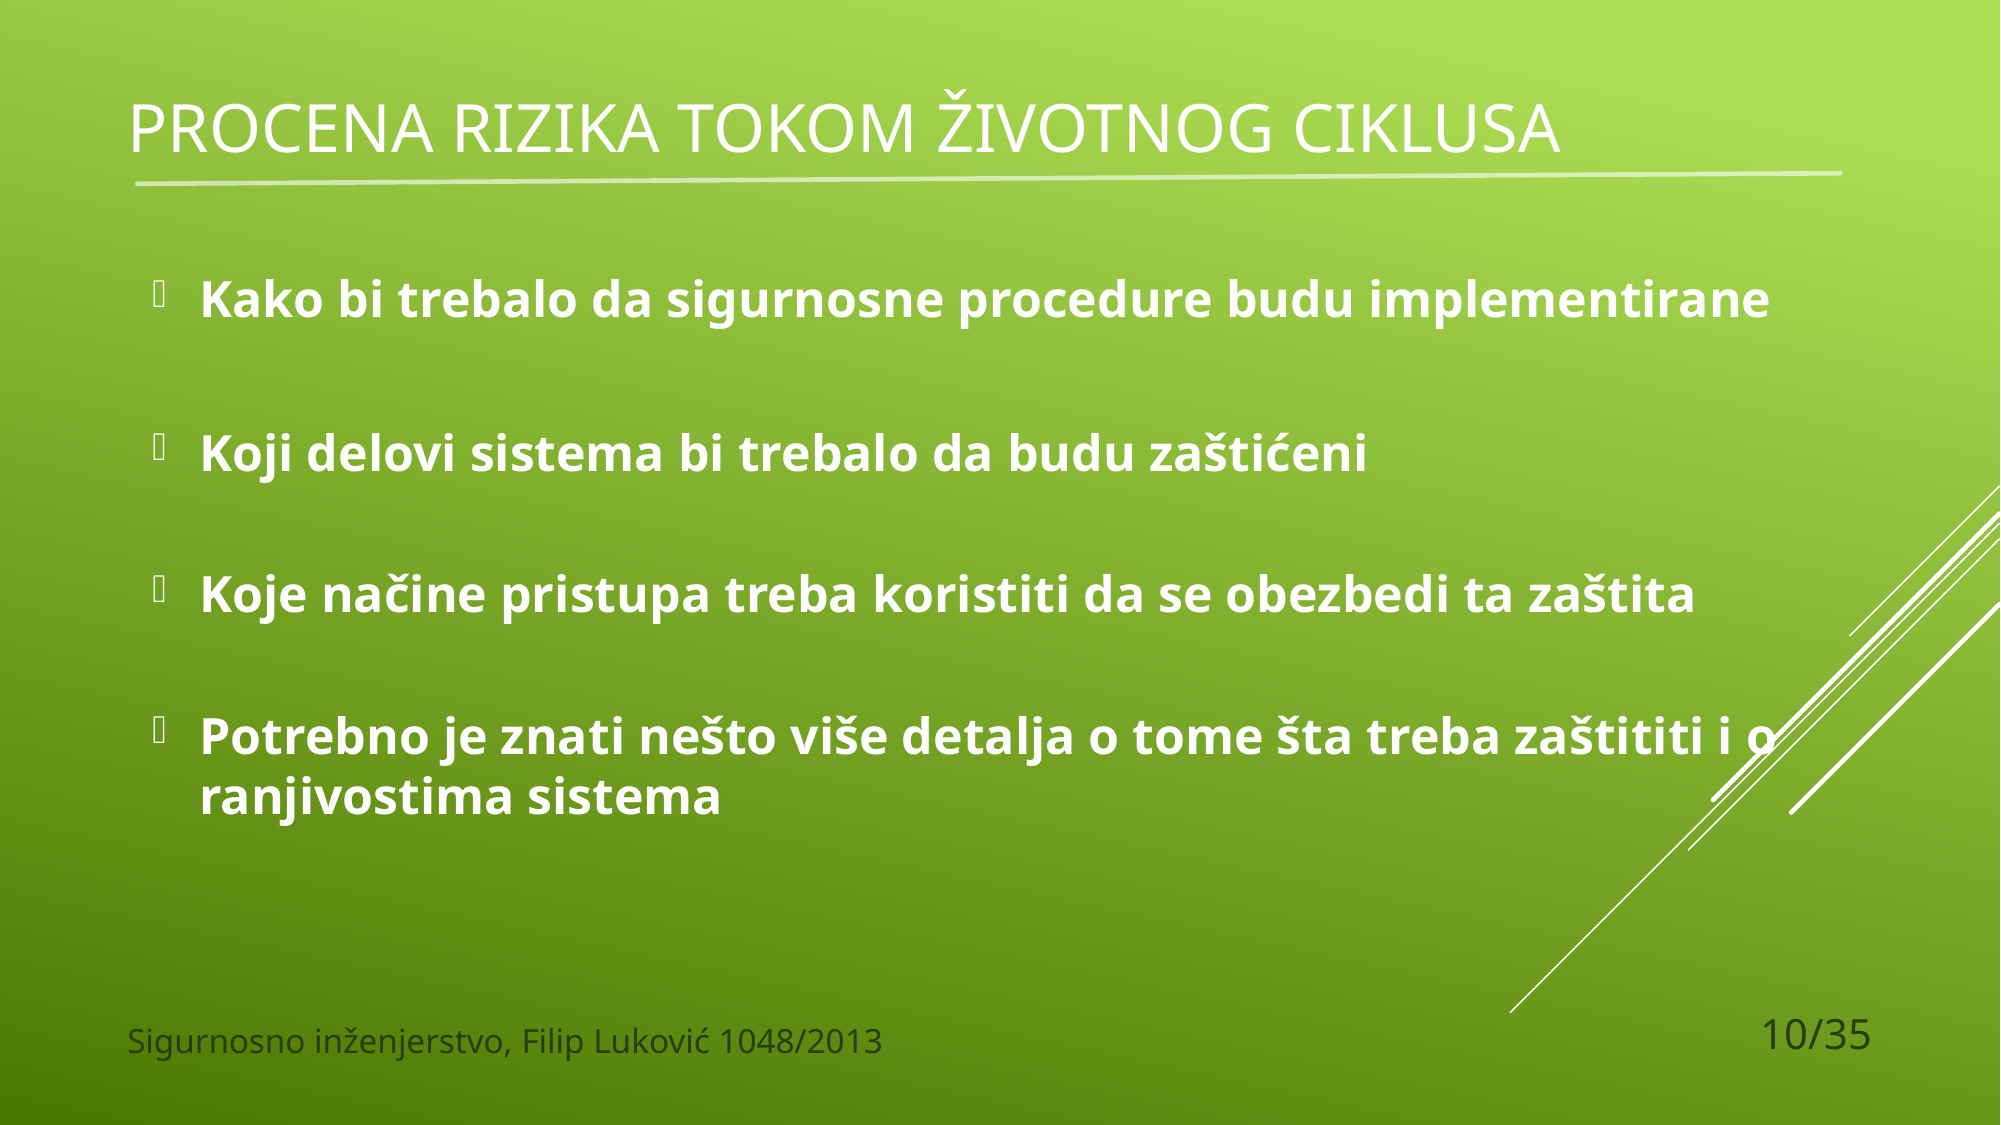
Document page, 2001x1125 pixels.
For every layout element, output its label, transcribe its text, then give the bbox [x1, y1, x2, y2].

list Kako bi trebalo da sigurnosne procedure budu implementirane Koji delovi sistema bi trebalo da budu zaštićeni Koje načine pristupa treba koristiti da se obezbedi ta zaštita Potrebno je znati nešto više detalja o tome šta treba zaštititi i o ranjivostima sistema [137, 249, 1841, 843]
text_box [136, 173, 1841, 185]
slide_number 10 [1699, 1012, 1888, 1073]
title Procena rizika tokom životnog ciklusa [112, 2, 1841, 250]
footer Sigurnosno inženjerstvo, Filip Luković 1048/2013 [112, 1012, 1350, 1073]
